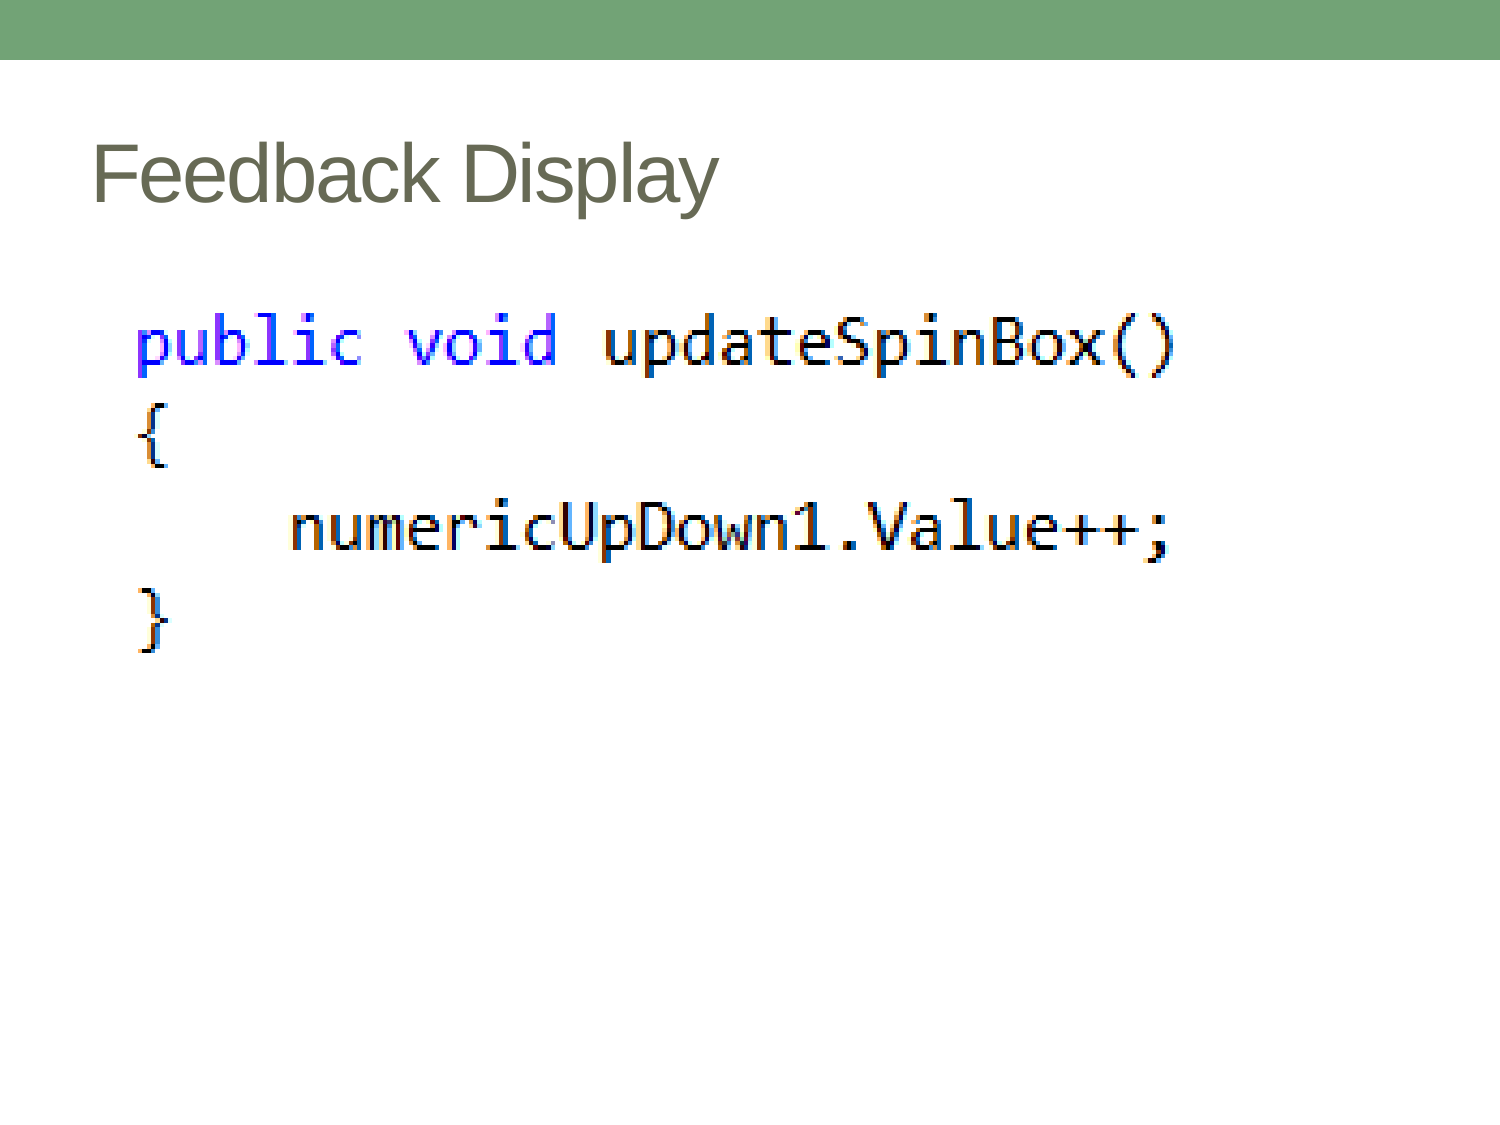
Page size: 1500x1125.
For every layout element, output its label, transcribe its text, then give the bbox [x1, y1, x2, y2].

picture [86, 262, 1363, 791]
title Feedback Display [75, 87, 1425, 250]
